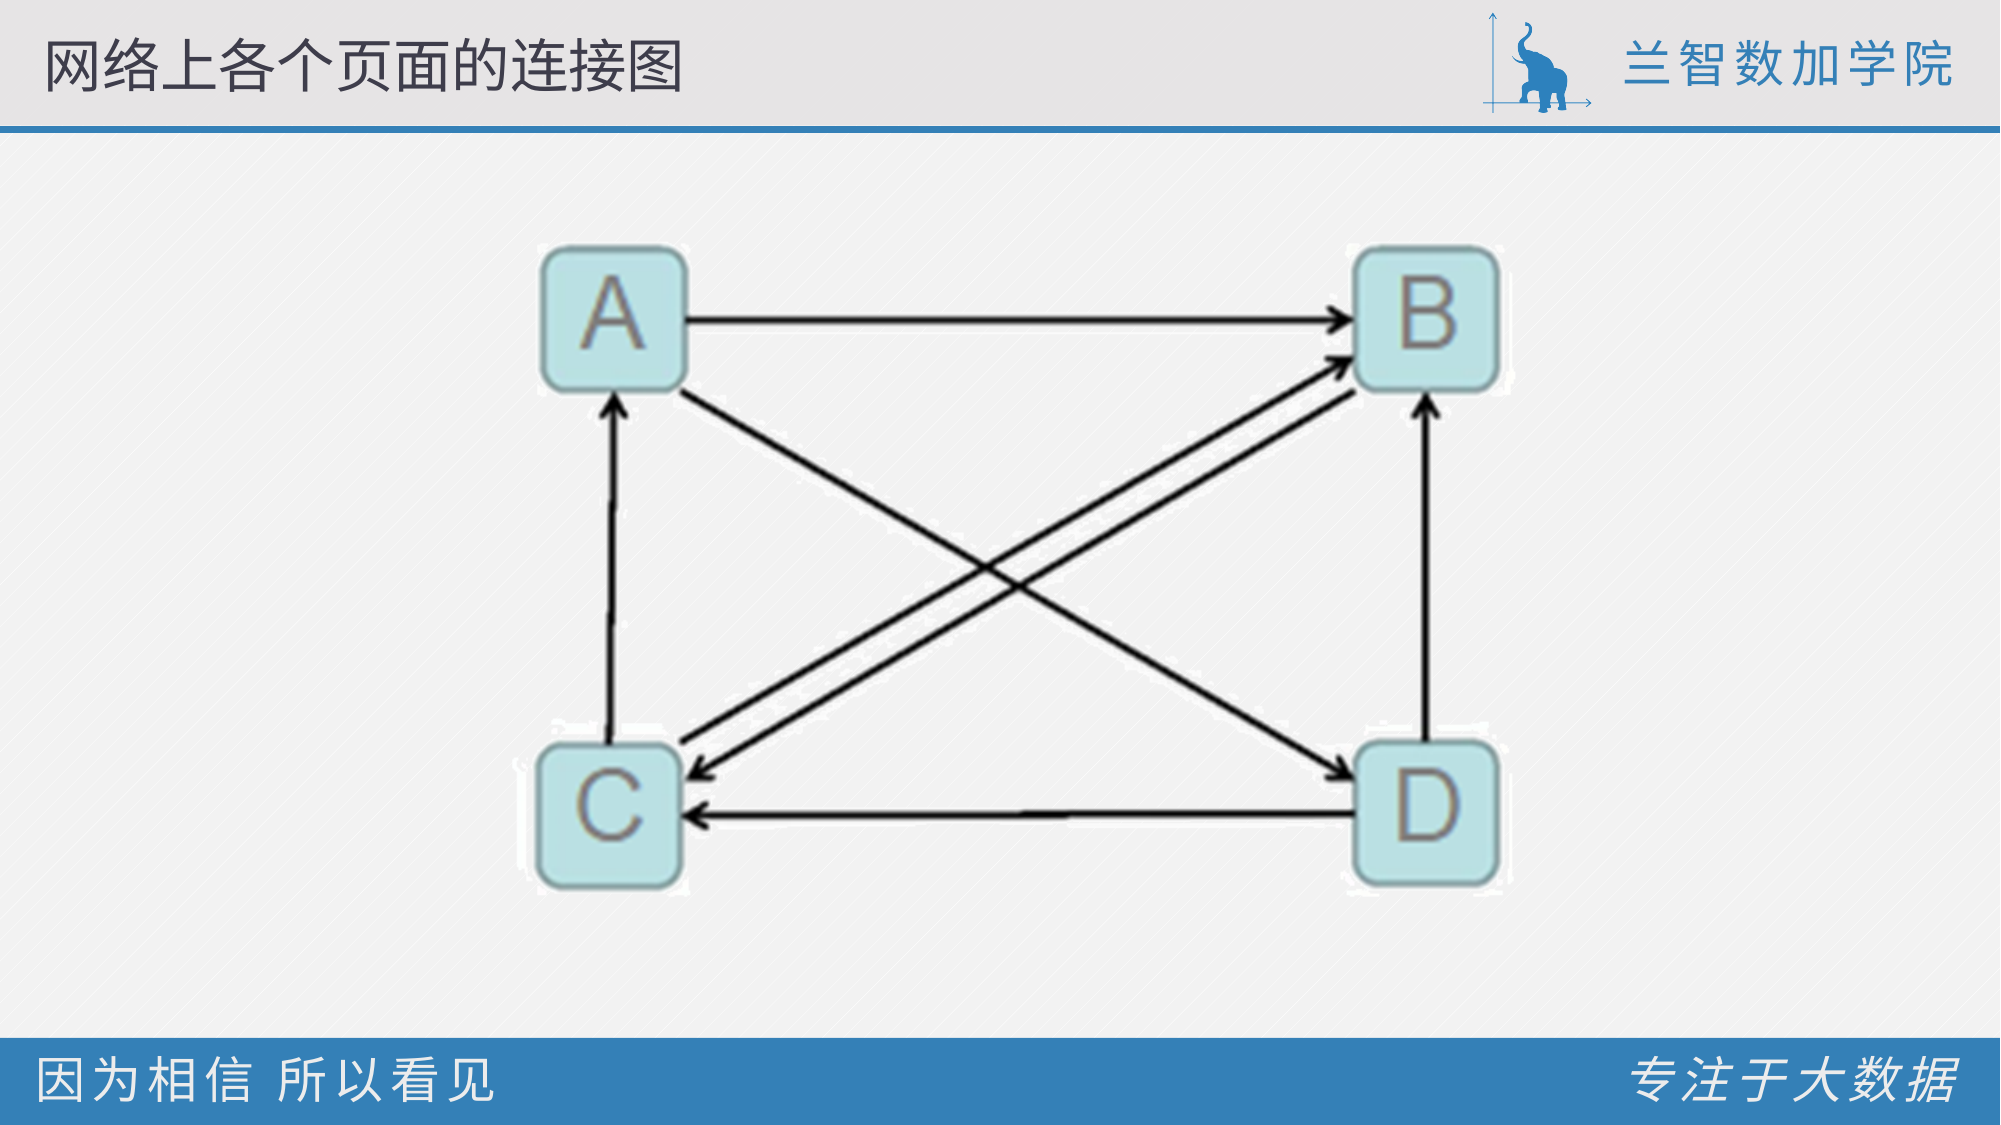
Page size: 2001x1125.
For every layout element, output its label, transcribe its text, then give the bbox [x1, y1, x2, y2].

picture [414, 167, 1586, 958]
picture [1483, 12, 1592, 113]
title 网络上各个页面的连接图 [29, 29, 766, 103]
